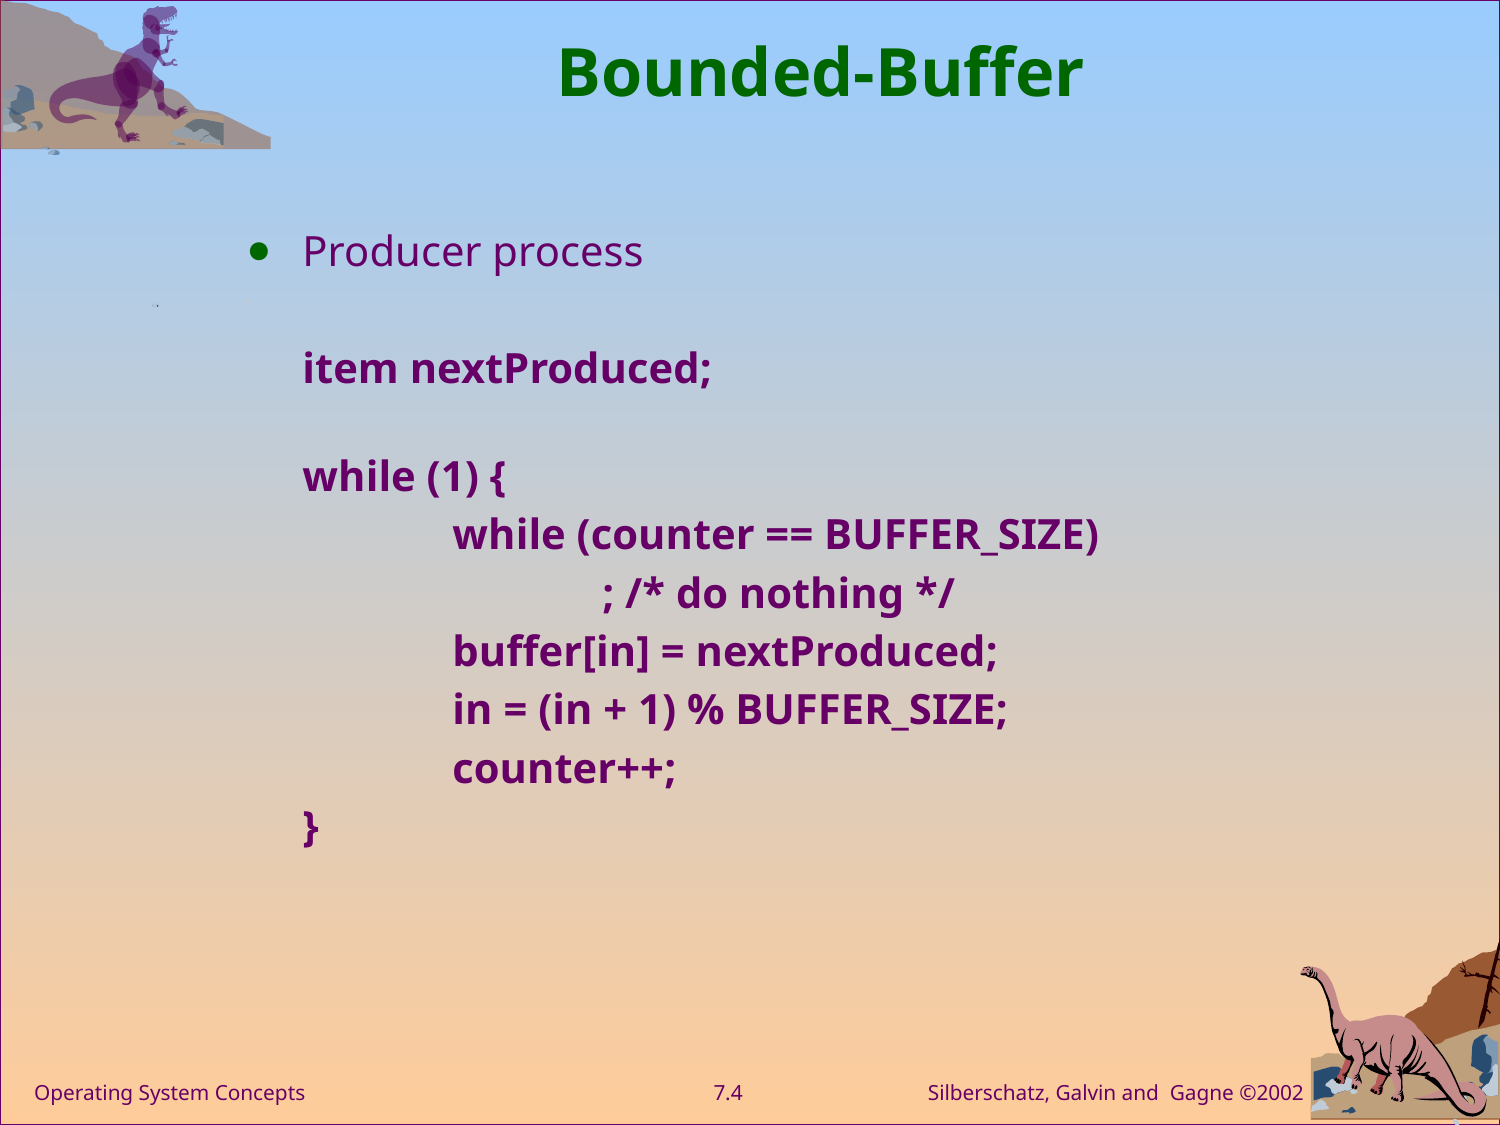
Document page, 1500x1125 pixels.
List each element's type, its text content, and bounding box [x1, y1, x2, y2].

title Bounded-Buffer [192, 0, 1468, 139]
list Producer process item nextProduced; while (1) { while (counter == BUFFER_SIZE) ; /* do nothing */ buffer[in] = nextProduced; in = (in + 1) % BUFFER_SIZE; counter++; } [231, 217, 1385, 893]
text_box Operating System Concepts [19, 1072, 495, 1125]
